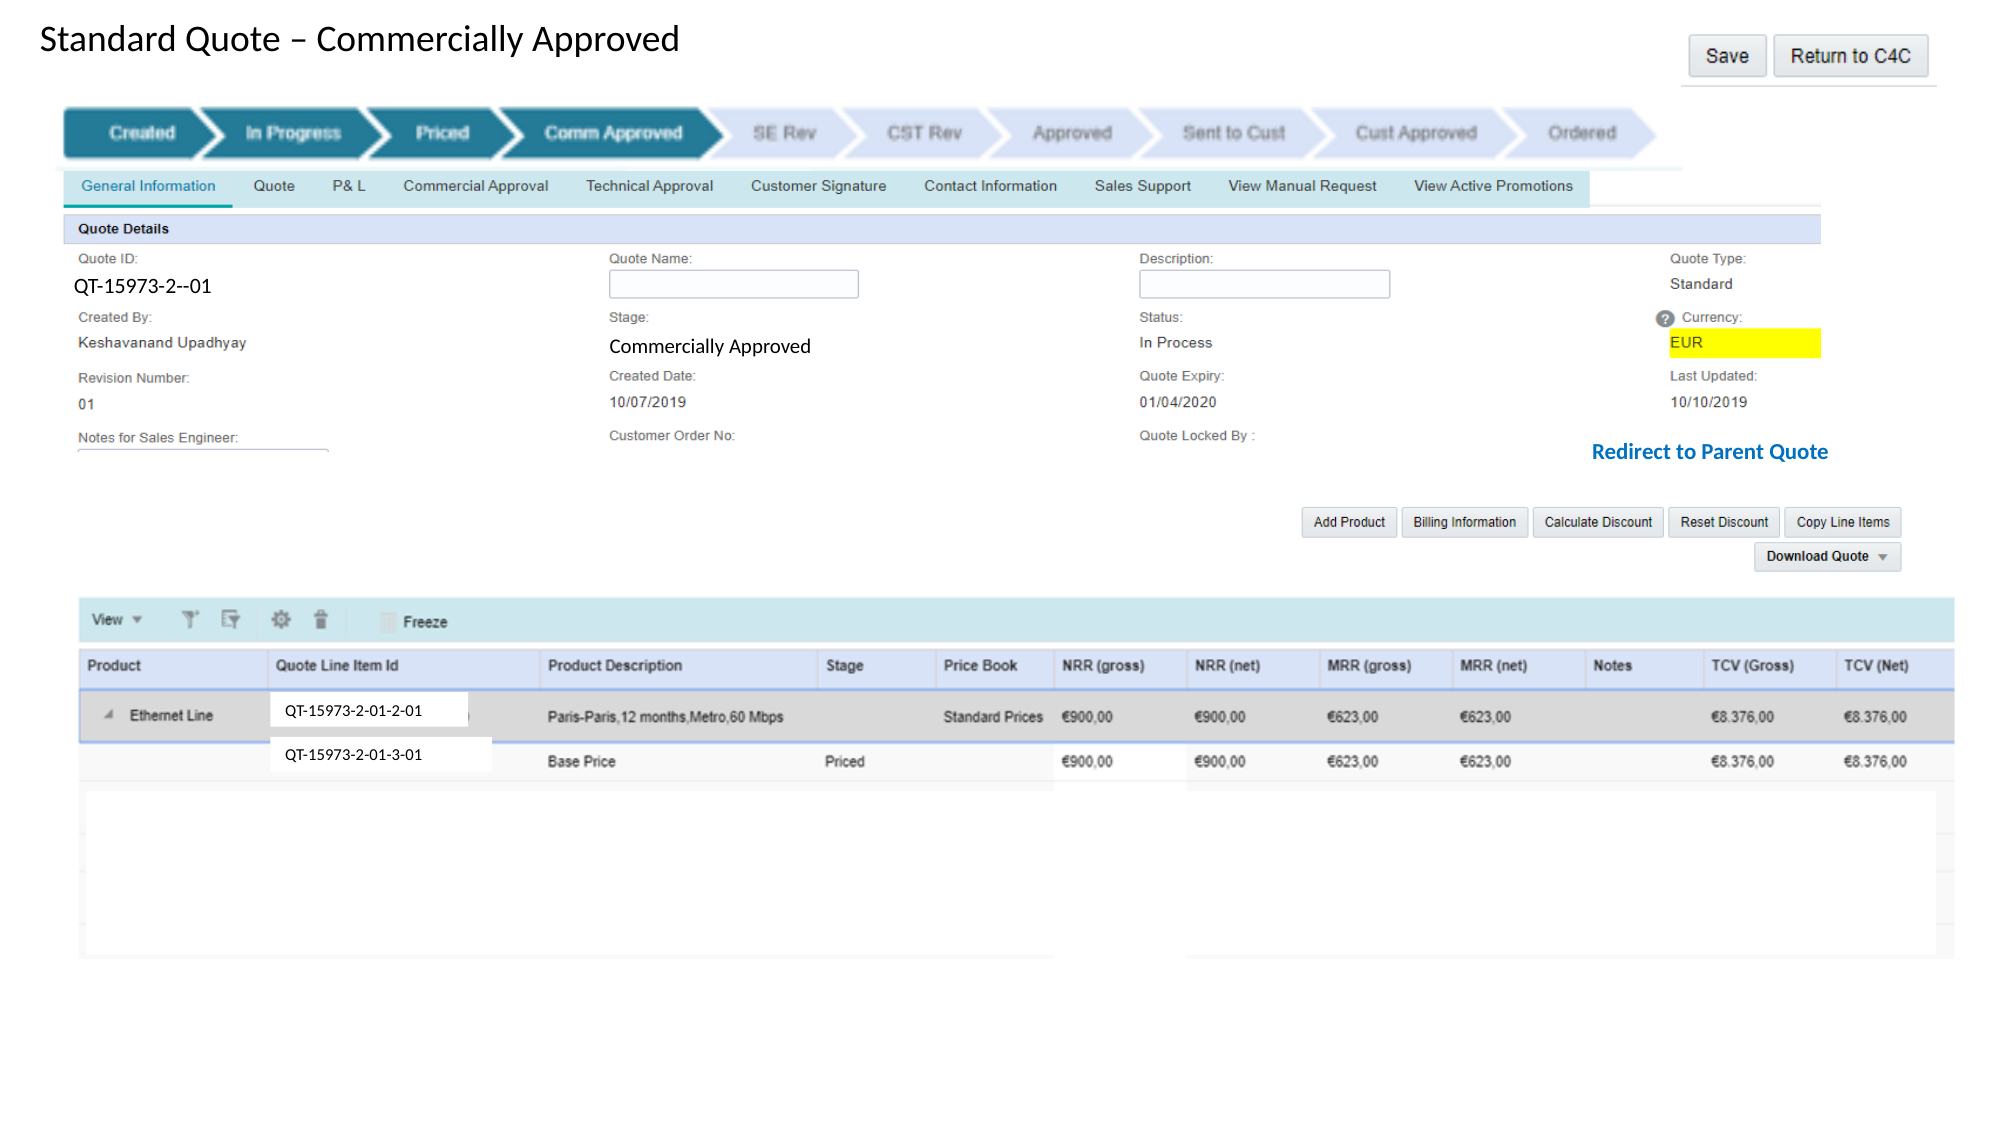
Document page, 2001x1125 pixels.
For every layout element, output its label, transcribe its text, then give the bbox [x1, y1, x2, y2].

picture [1290, 495, 1908, 574]
picture [78, 594, 1958, 959]
picture [25, 25, 1937, 452]
text_box Standard Quote – Commercially Approved [25, 6, 1018, 64]
text_box Redirect to Parent Quote [1577, 429, 1874, 472]
